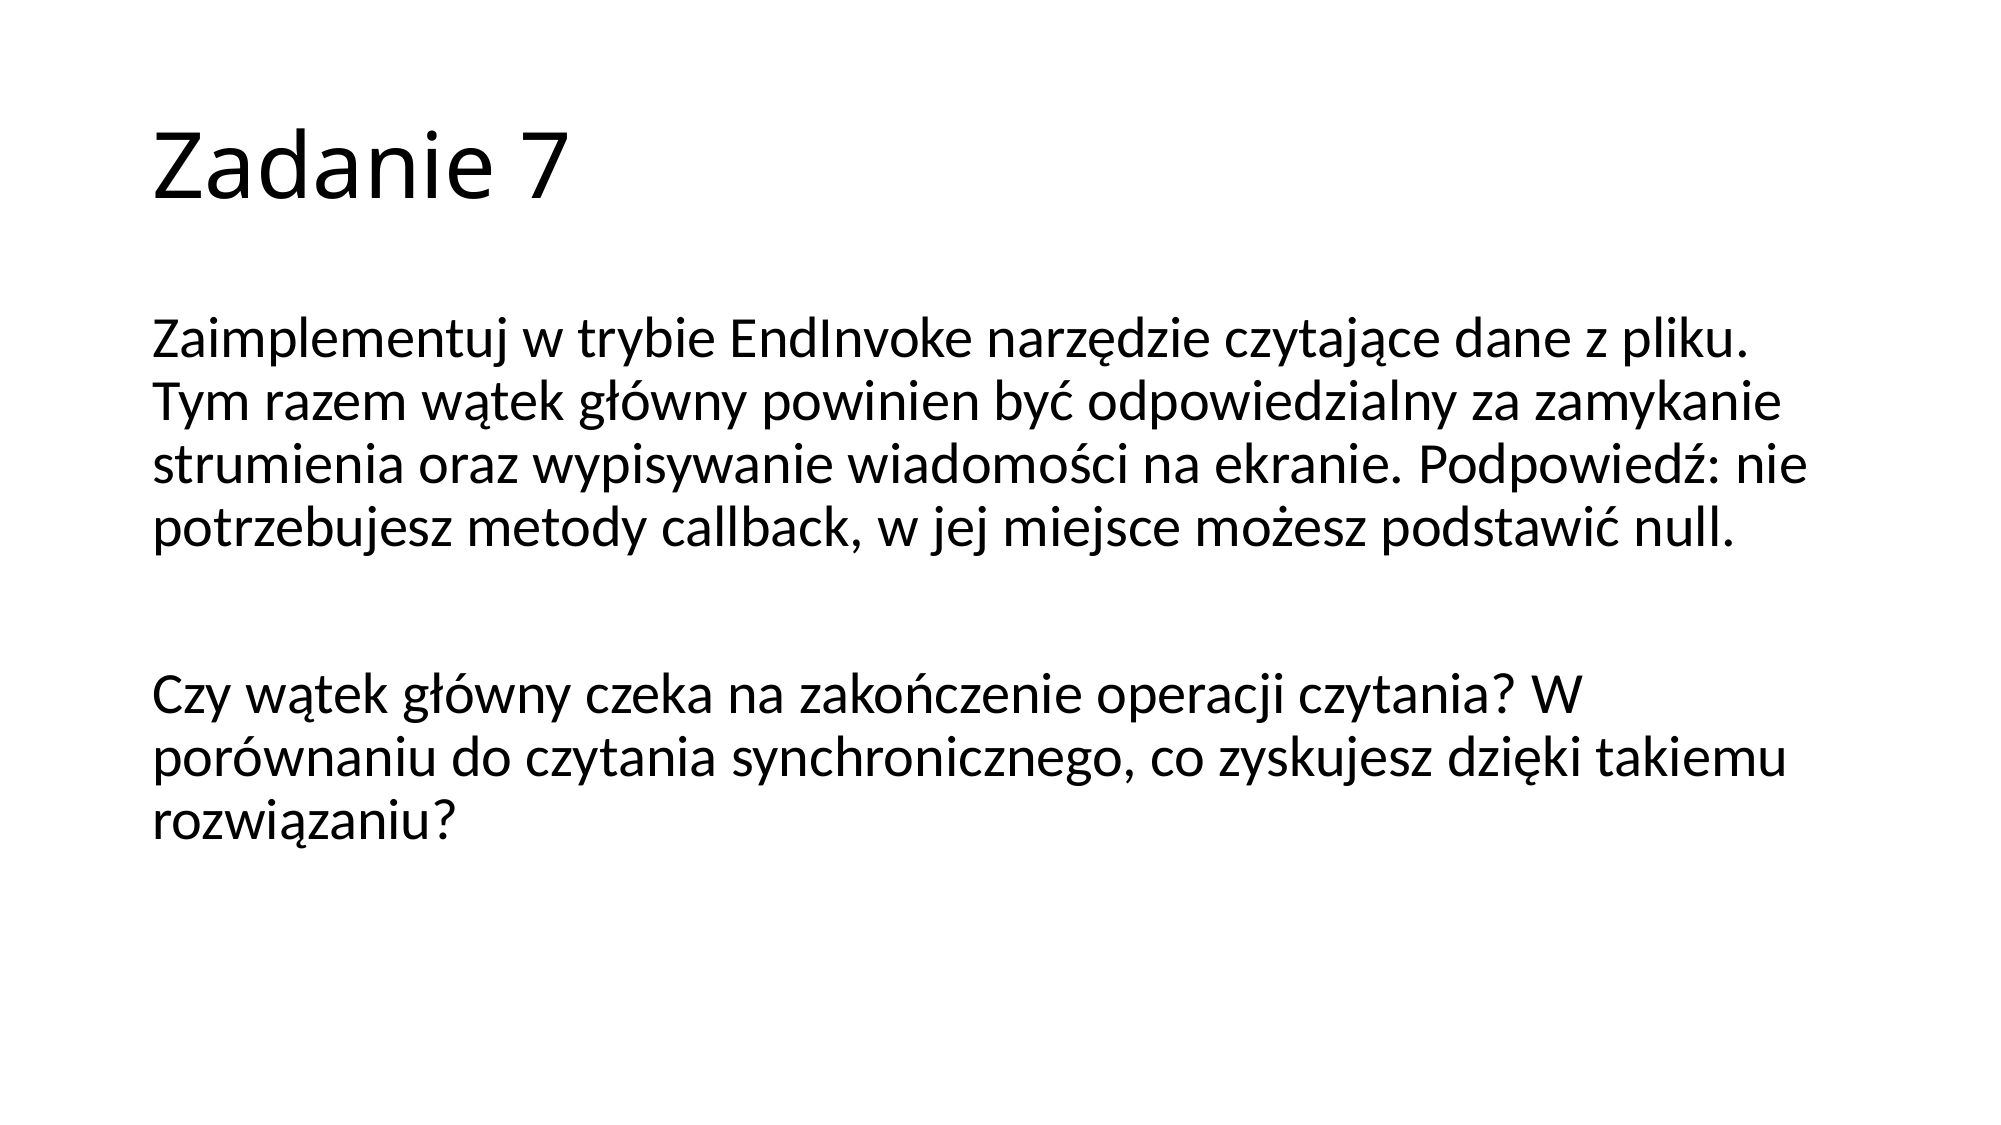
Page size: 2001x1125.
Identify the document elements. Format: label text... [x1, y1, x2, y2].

list Zaimplementuj w trybie EndInvoke narzędzie czytające dane z pliku. Tym razem wątek główny powinien być odpowiedzialny za zamykanie strumienia oraz wypisywanie wiadomości na ekranie. Podpowiedź: nie potrzebujesz metody callback, w jej miejsce możesz podstawić null. Czy wątek główny czeka na zakończenie operacji czytania? W porównaniu do czytania synchronicznego, co zyskujesz dzięki takiemu rozwiązaniu? [137, 299, 1863, 1014]
title Zadanie 7 [137, 59, 1863, 278]
